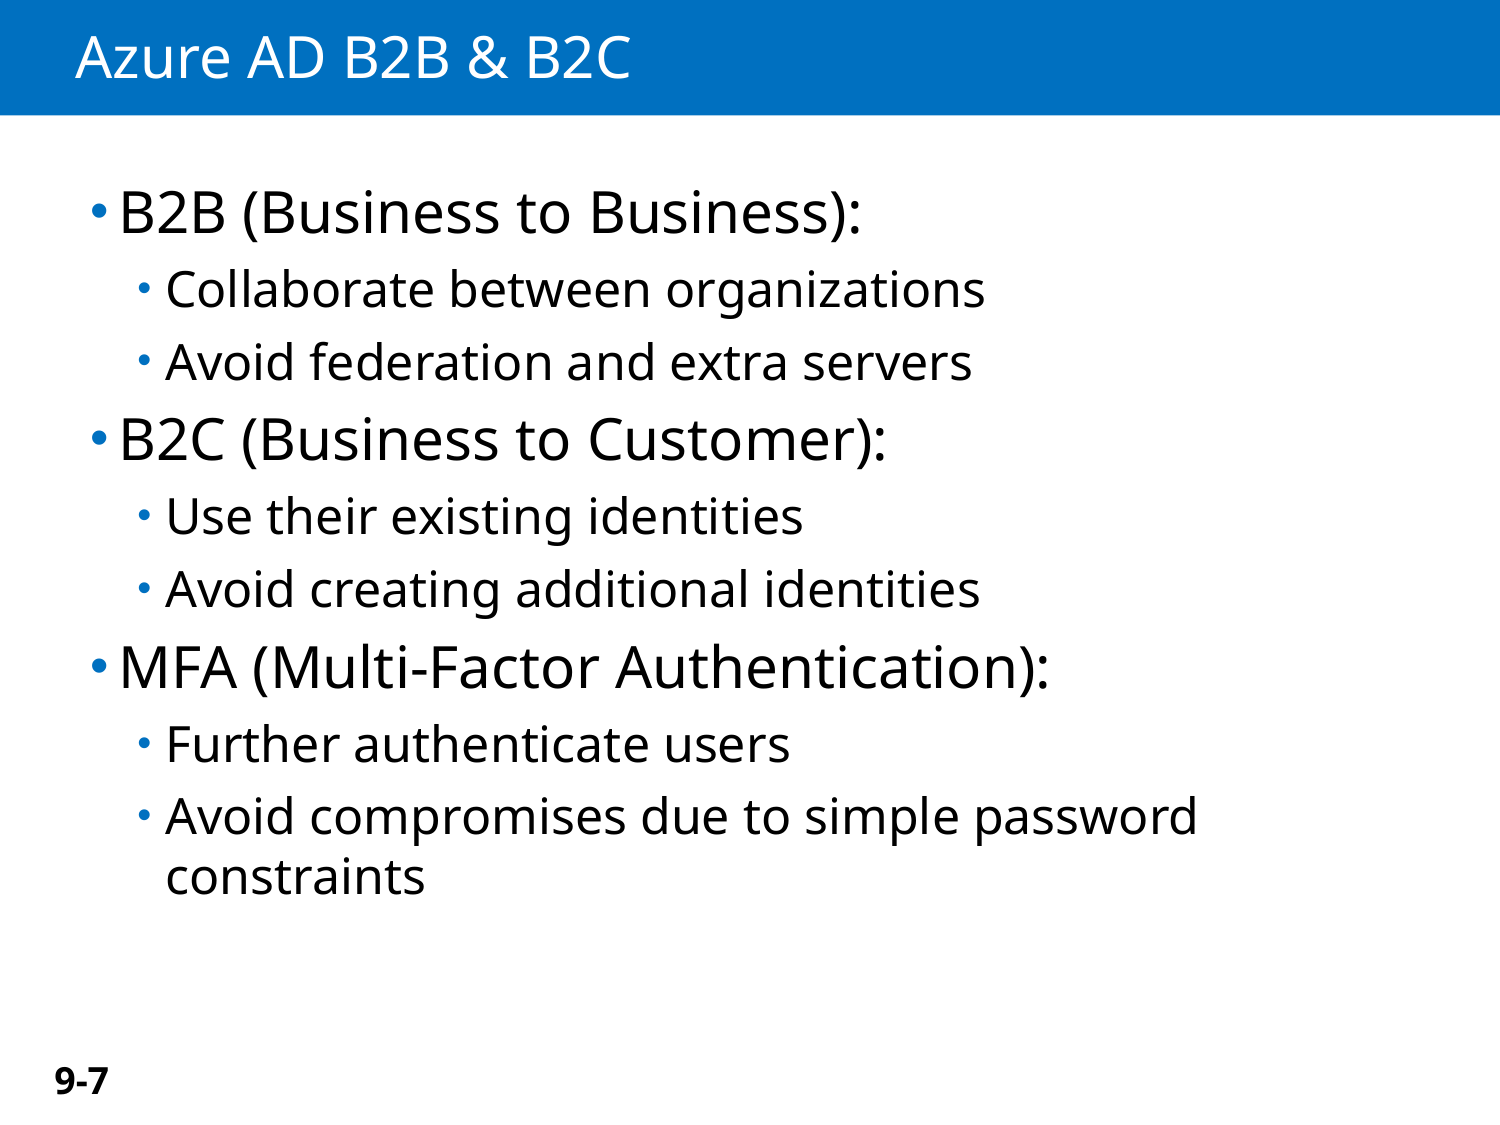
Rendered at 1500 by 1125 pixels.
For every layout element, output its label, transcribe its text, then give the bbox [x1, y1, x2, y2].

text_box 9-7 [39, 1049, 125, 1110]
text_box B2B (Business to Business): Collaborate between organizations Avoid federation and extra servers B2C (Business to Customer): Use their existing identities Avoid creating additional identities MFA (Multi-Factor Authentication): Further authenticate users Avoid compromises due to simple password constraints [75, 167, 1408, 1012]
title Azure AD B2B & B2C [75, 0, 1351, 122]
